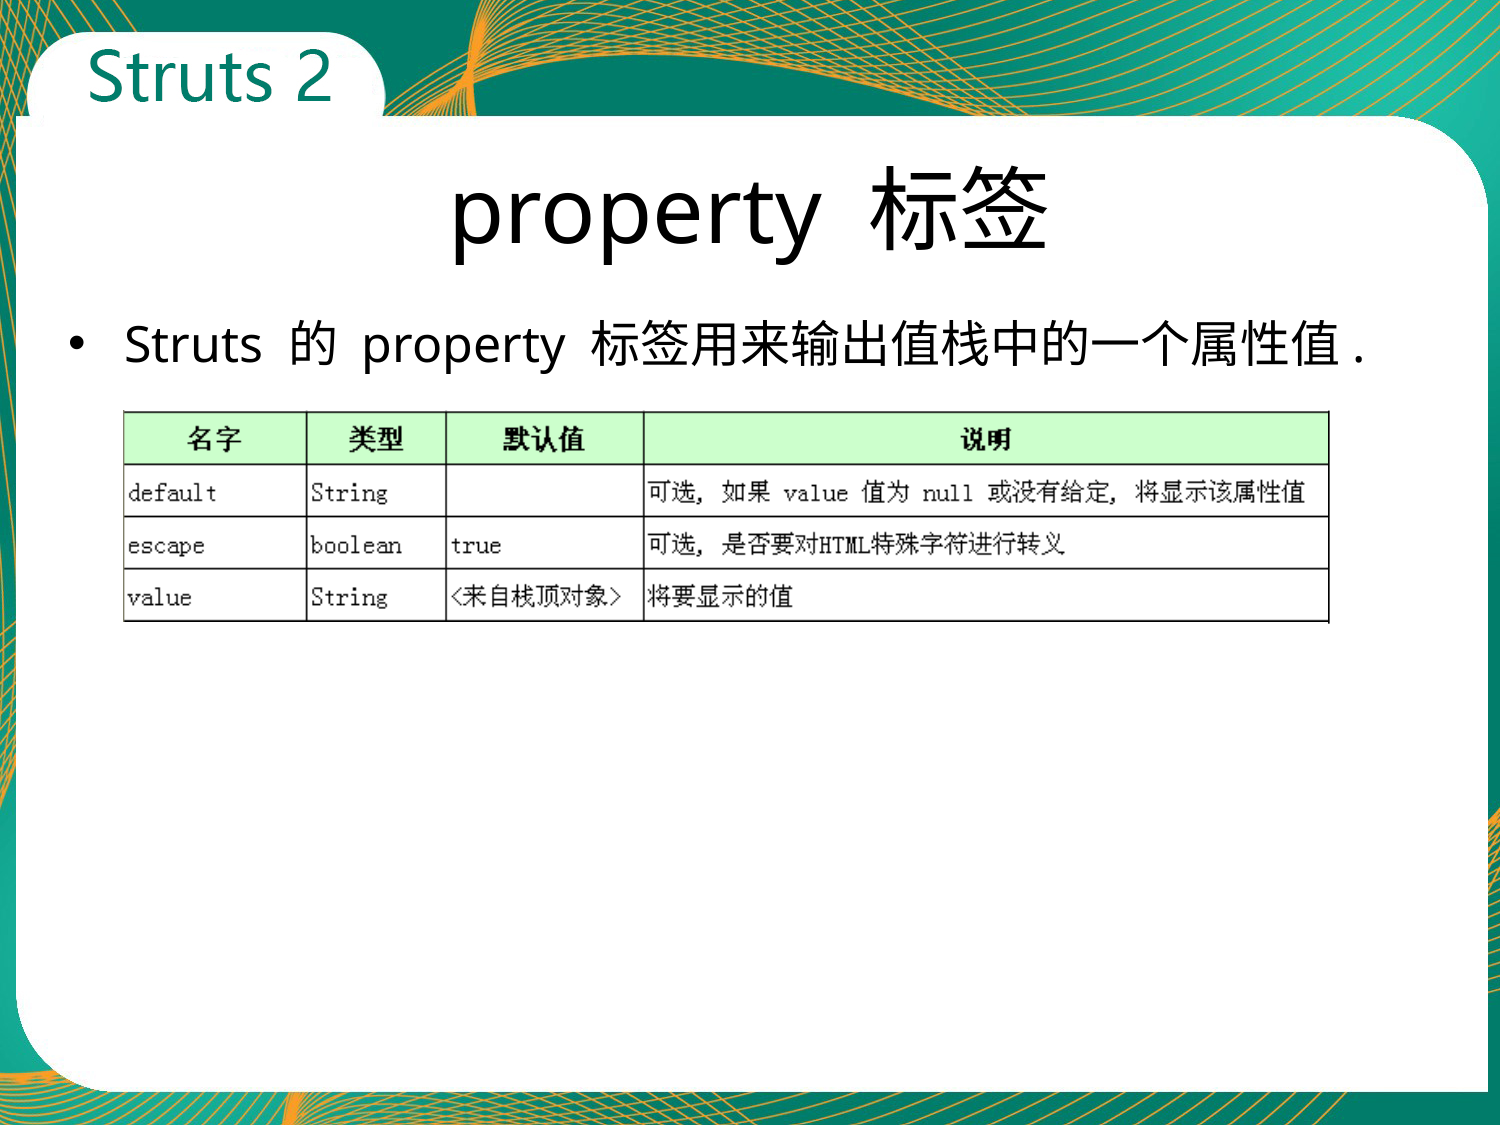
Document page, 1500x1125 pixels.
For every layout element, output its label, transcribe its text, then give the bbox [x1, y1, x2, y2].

picture [0, 0, 1500, 1125]
title property 标签 [112, 113, 1388, 302]
list Struts 的 property 标签用来输出值栈中的一个属性值. [53, 304, 1447, 718]
